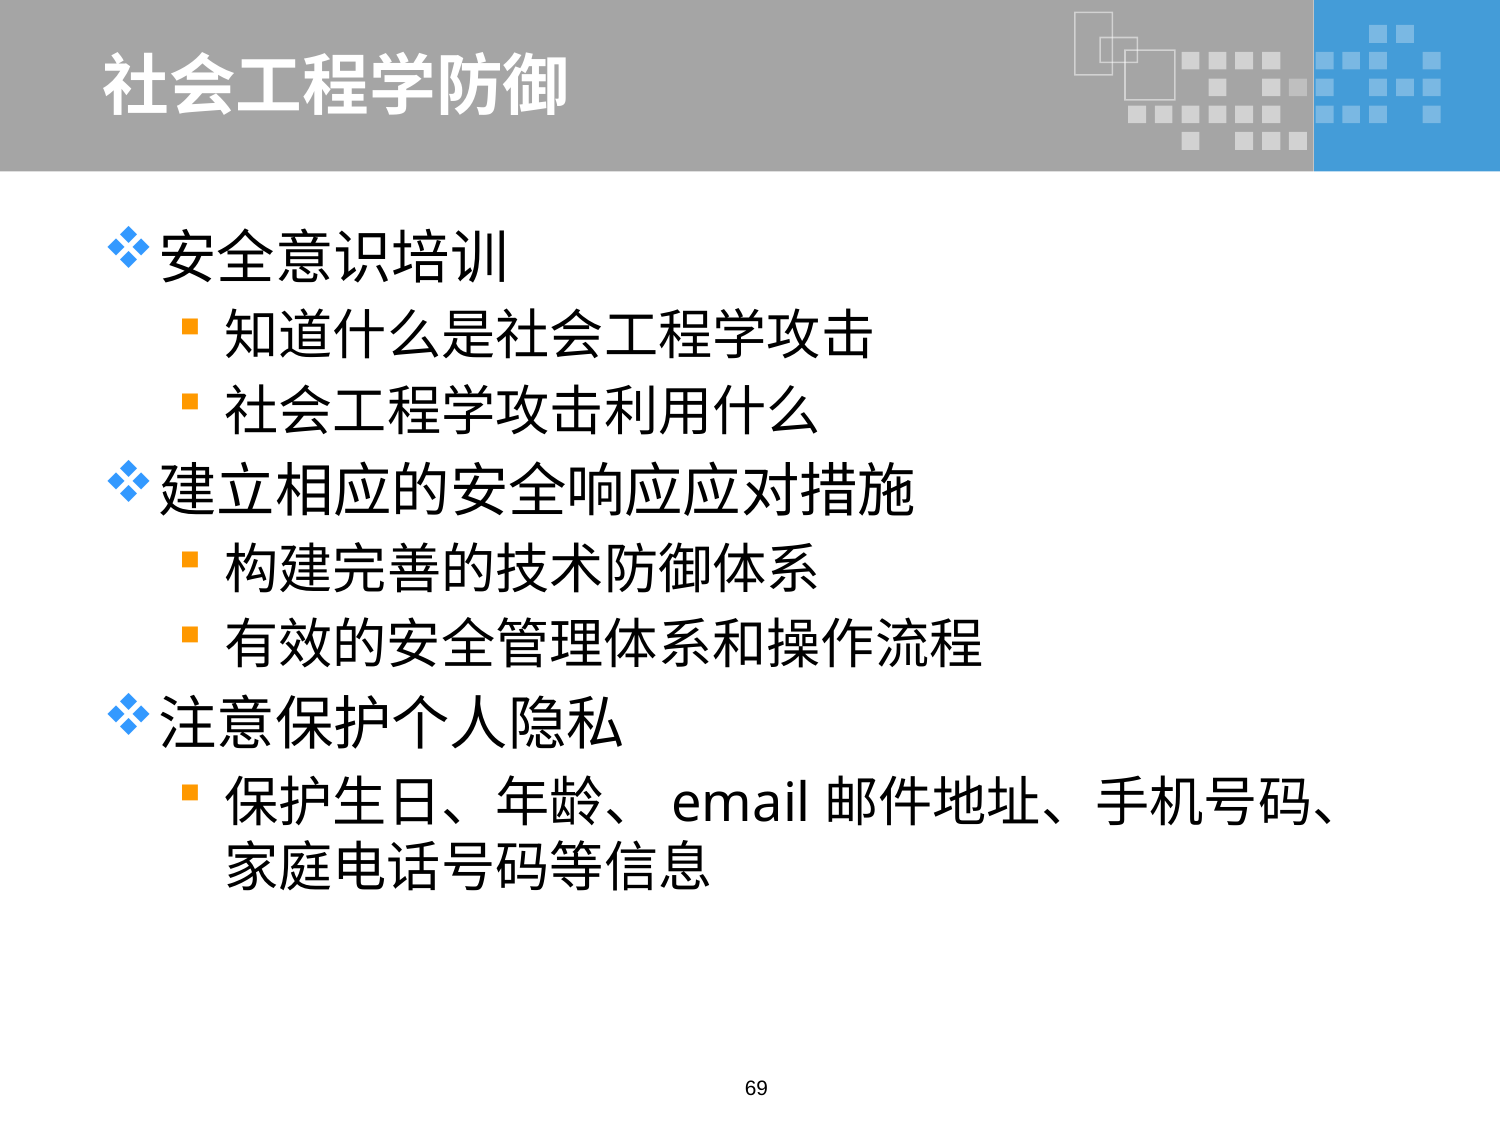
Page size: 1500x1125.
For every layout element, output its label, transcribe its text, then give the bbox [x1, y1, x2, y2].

title 社会工程学防御 [87, 42, 1252, 123]
slide_number 69 [687, 1066, 826, 1111]
list 安全意识培训 知道什么是社会工程学攻击 社会工程学攻击利用什么 建立相应的安全响应应对措施 构建完善的技术防御体系 有效的安全管理体系和操作流程 注意保护个人隐私 保护生日、年龄、email邮件地址、手机号码、家庭电话号码等信息 [87, 212, 1432, 1050]
